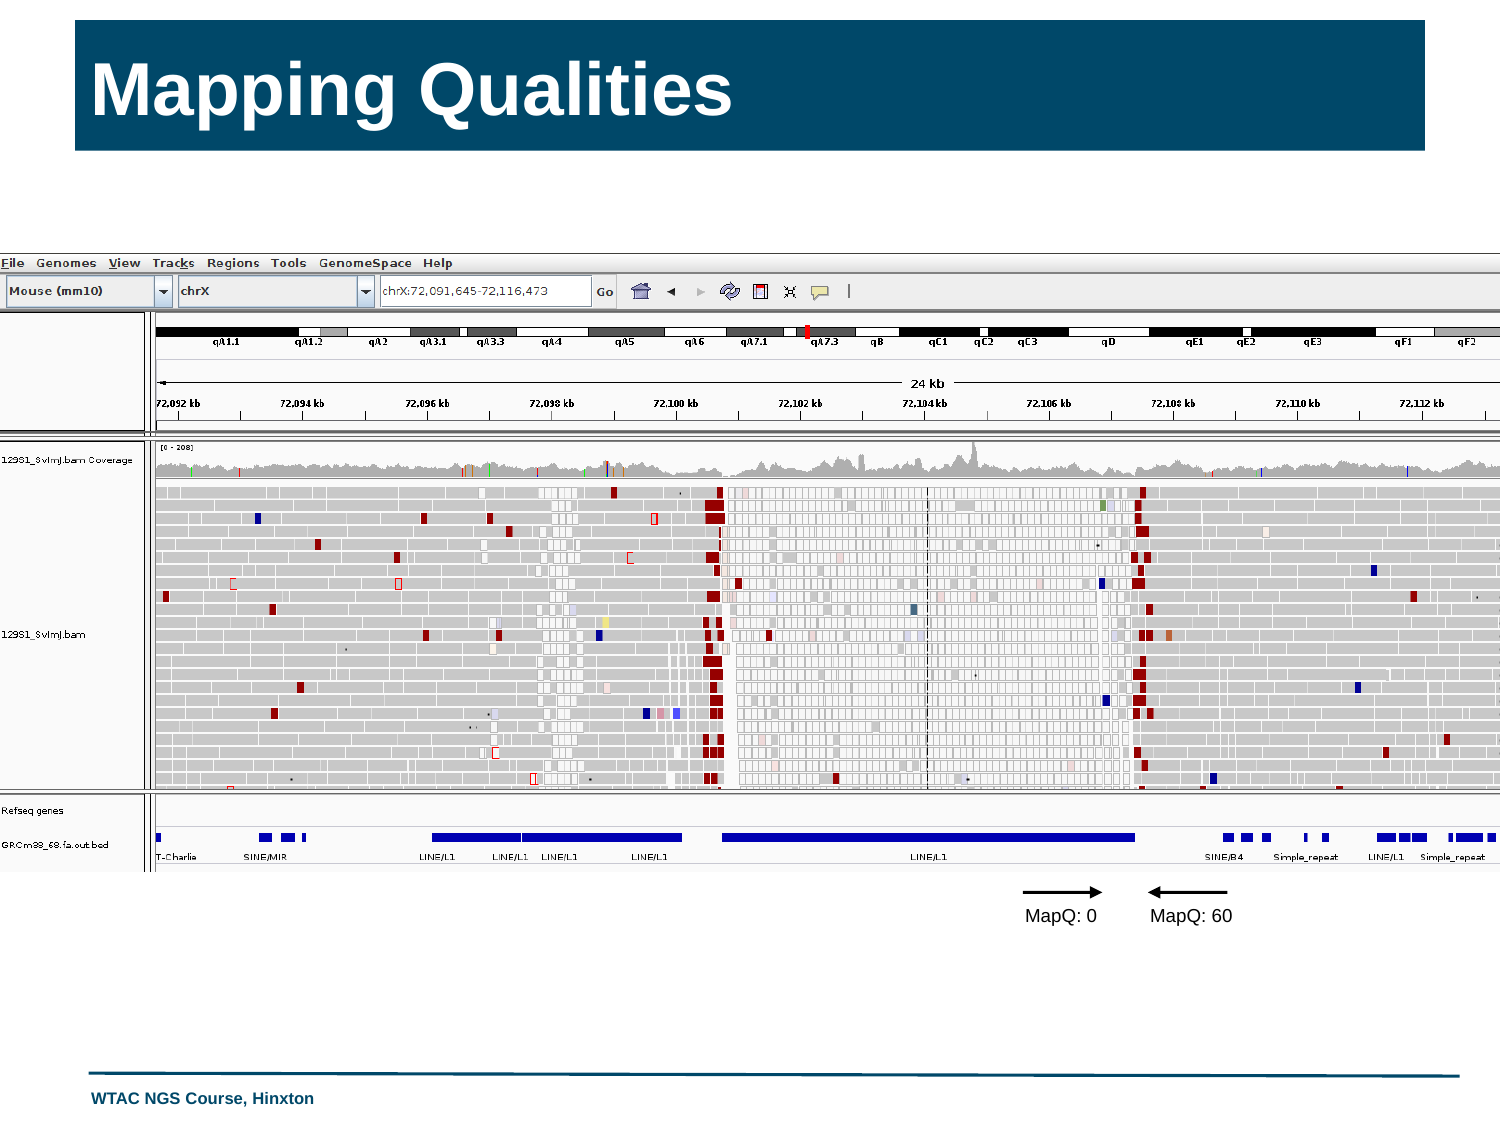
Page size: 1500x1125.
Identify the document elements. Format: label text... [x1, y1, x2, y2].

picture [0, 252, 1500, 873]
title Mapping Qualities [75, 20, 1425, 151]
text_box MapQ: 60 [1135, 888, 1255, 943]
text_box MapQ: 0 [1010, 888, 1130, 943]
